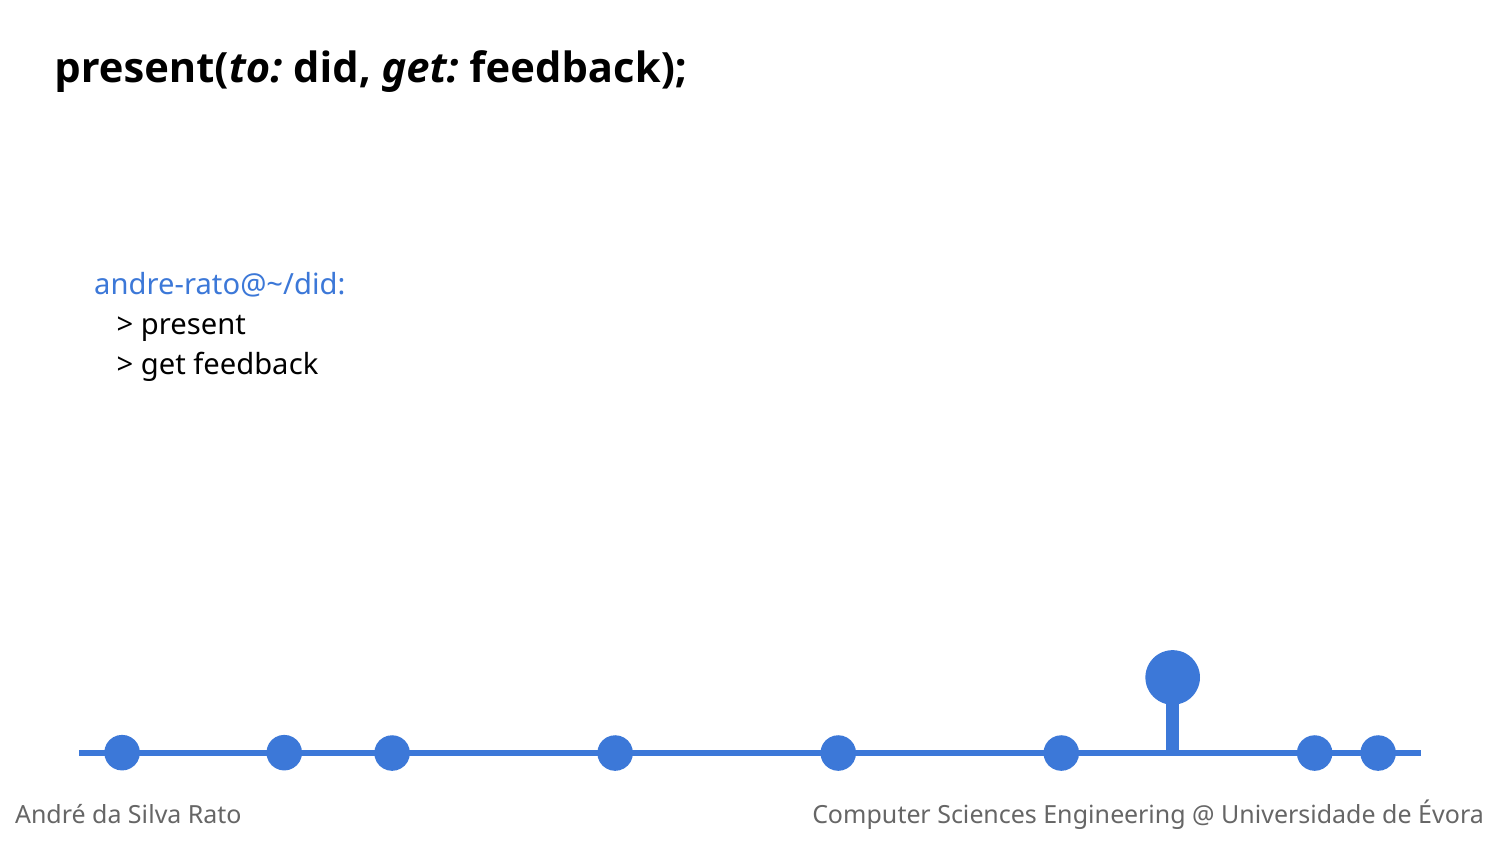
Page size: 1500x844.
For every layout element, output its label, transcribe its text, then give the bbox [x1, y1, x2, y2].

text_box andre-rato@~/did: > present > get feedback [79, 245, 1421, 396]
text_box Computer Sciences Engineering @ Universidade de Évora [639, 783, 1500, 844]
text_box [78, 649, 1422, 771]
text_box present(to: did, get: feedback); [39, 25, 1461, 106]
text_box André da Silva Rato [0, 783, 639, 844]
